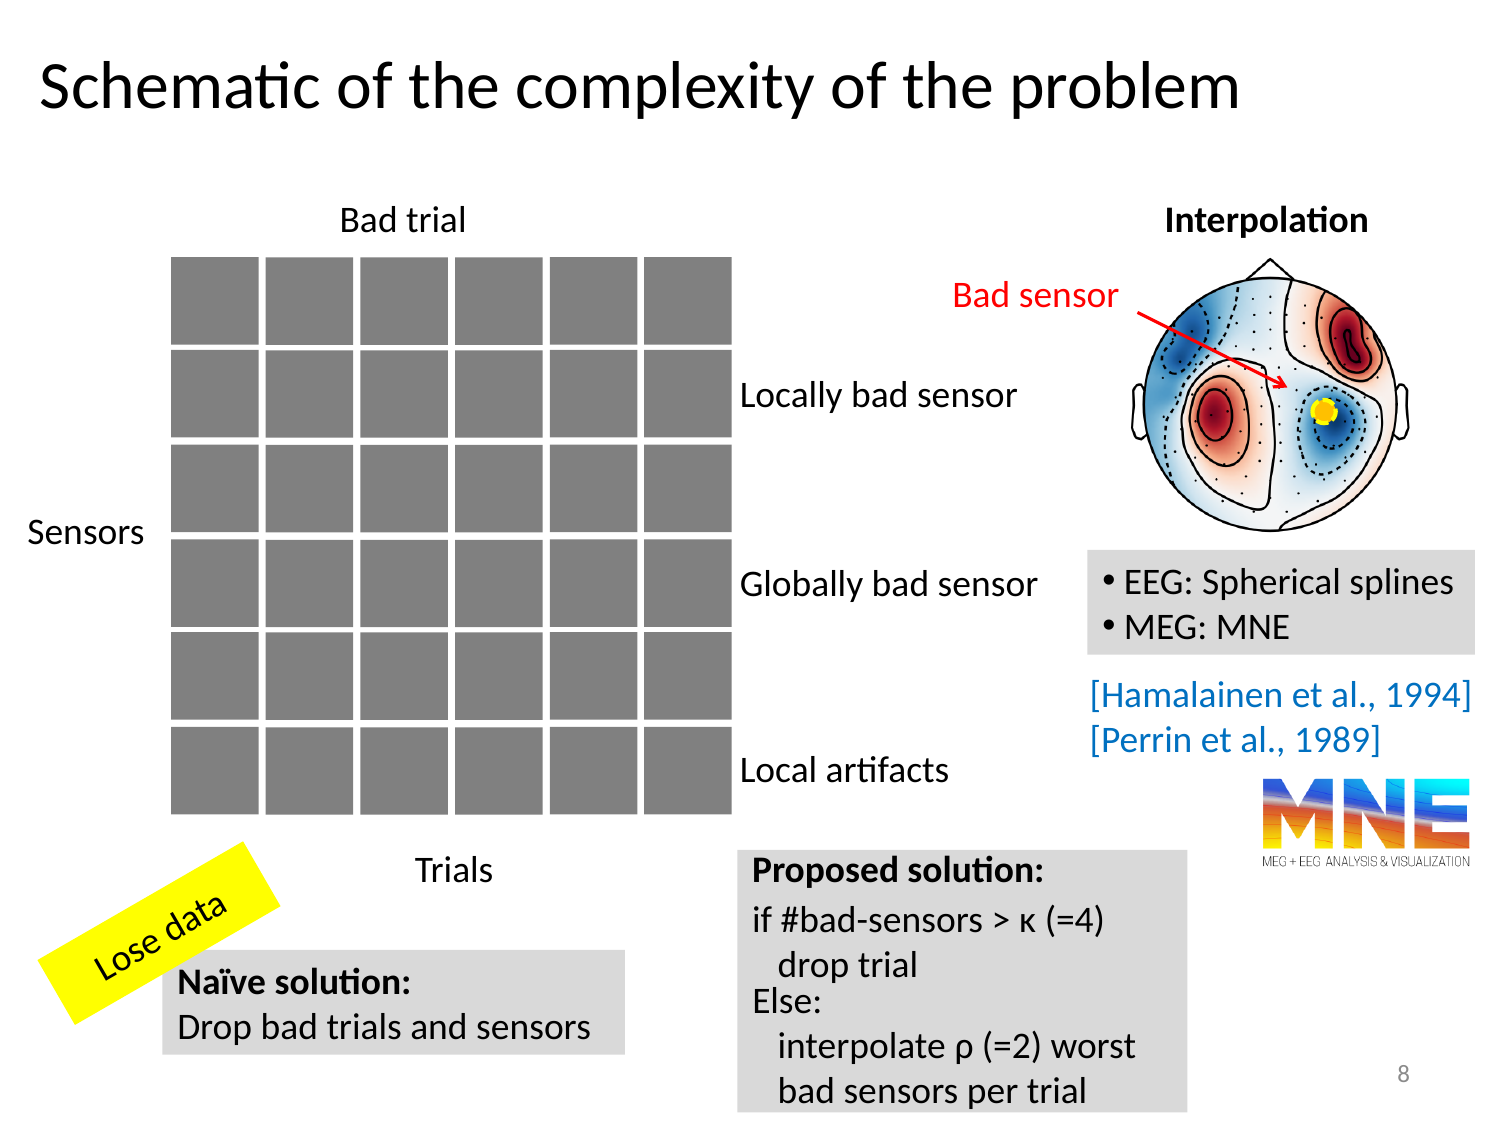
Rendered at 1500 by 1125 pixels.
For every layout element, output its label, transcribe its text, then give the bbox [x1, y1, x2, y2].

text_box [264, 255, 355, 347]
text_box [264, 348, 355, 440]
text_box [453, 538, 545, 629]
slide_number 8 [1313, 1042, 1425, 1103]
text_box [264, 630, 355, 722]
text_box [548, 725, 639, 817]
text_box EEG: Spherical splines MEG: MNE [1087, 549, 1475, 655]
text_box [169, 630, 261, 722]
text_box Interpolation [1149, 187, 1450, 248]
text_box [453, 443, 545, 535]
text_box Else: interpolate ρ (=2) worst bad sensors per trial [737, 968, 1313, 1119]
text_box [264, 538, 355, 629]
text_box [264, 725, 355, 817]
text_box [358, 725, 450, 817]
text_box Lose data [35, 839, 283, 1027]
text_box [453, 630, 545, 722]
text_box [264, 443, 355, 535]
text_box [358, 630, 450, 722]
text_box [Hamalainen et al., 1994] [Perrin et al., 1989] [1074, 662, 1500, 768]
text_box [642, 725, 734, 817]
text_box [642, 348, 734, 440]
text_box Locally bad sensor [725, 362, 1063, 423]
text_box [642, 630, 734, 722]
text_box [358, 538, 450, 629]
text_box [169, 537, 261, 629]
text_box [642, 255, 734, 347]
text_box Naïve solution: Drop bad trials and sensors [162, 949, 625, 1055]
text_box [548, 630, 639, 722]
text_box [548, 443, 639, 534]
text_box [169, 255, 261, 347]
text_box [358, 348, 450, 440]
text_box [169, 443, 261, 534]
text_box Trials [399, 837, 525, 898]
picture [1126, 256, 1415, 536]
text_box [453, 725, 545, 817]
picture [1253, 774, 1476, 873]
text_box [642, 537, 734, 629]
text_box [642, 443, 734, 534]
text_box Sensors [12, 499, 175, 560]
text_box [358, 255, 450, 347]
text_box [548, 255, 639, 347]
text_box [937, 262, 1288, 388]
text_box [548, 537, 639, 629]
text_box [453, 255, 545, 347]
text_box Globally bad sensor [725, 551, 1063, 612]
text_box [169, 725, 261, 817]
text_box if #bad-sensors > κ (=4) drop trial [737, 887, 1263, 968]
text_box Proposed solution: [737, 837, 1200, 887]
text_box Schematic of the complexity of the problem [24, 12, 1400, 150]
text_box Bad trial [324, 187, 488, 248]
text_box [169, 348, 261, 440]
text_box Local artifacts [725, 737, 988, 798]
text_box [358, 443, 450, 535]
text_box [453, 348, 545, 440]
text_box [548, 348, 639, 440]
